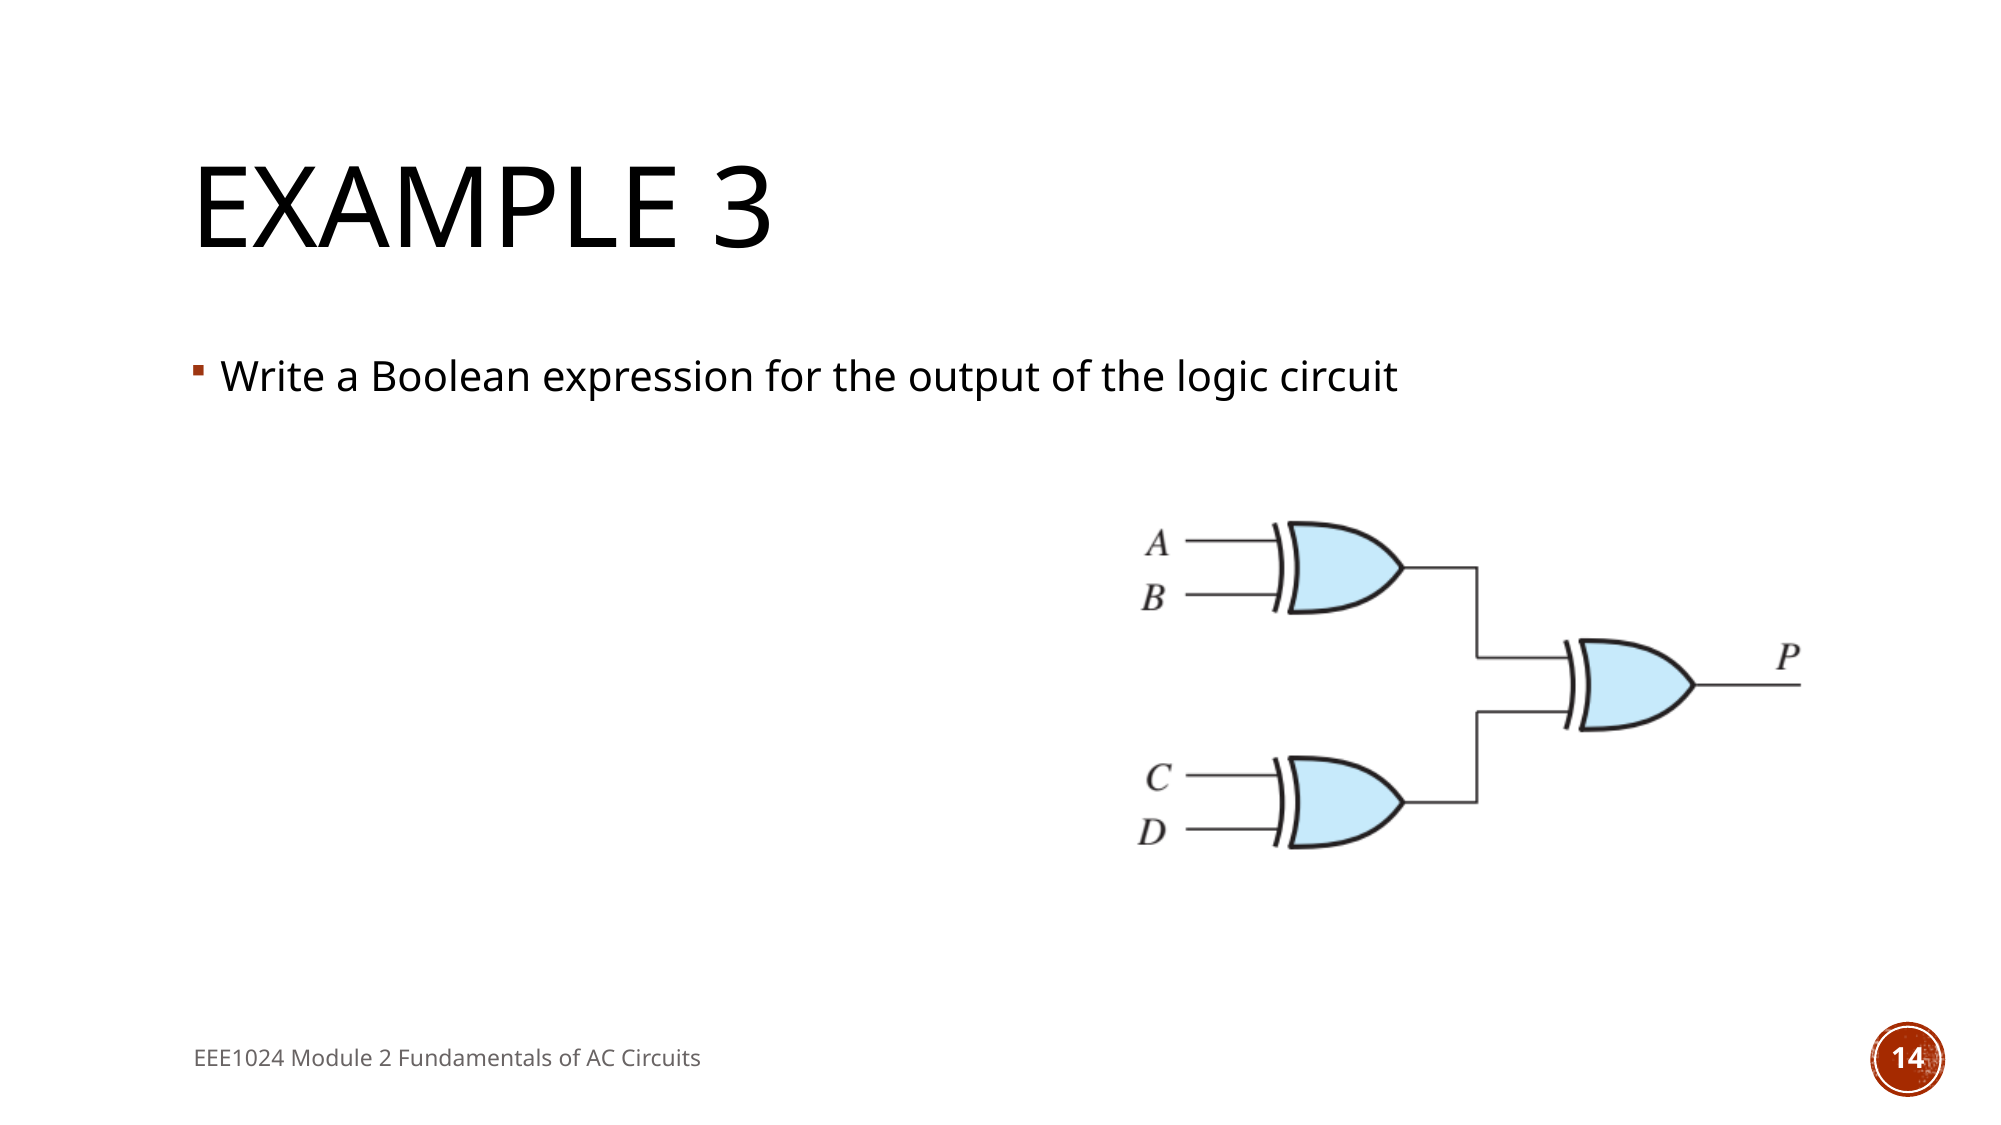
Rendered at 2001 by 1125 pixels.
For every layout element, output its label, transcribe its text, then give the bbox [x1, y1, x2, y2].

list Write a Boolean expression for the output of the logic circuit [175, 348, 1826, 1013]
footer EEE1024 Module 2 Fundamentals of AC Circuits [178, 1028, 1217, 1089]
title Example 3 [175, 79, 1826, 344]
picture [1078, 490, 1856, 870]
slide_number 14 [1855, 1028, 1961, 1089]
